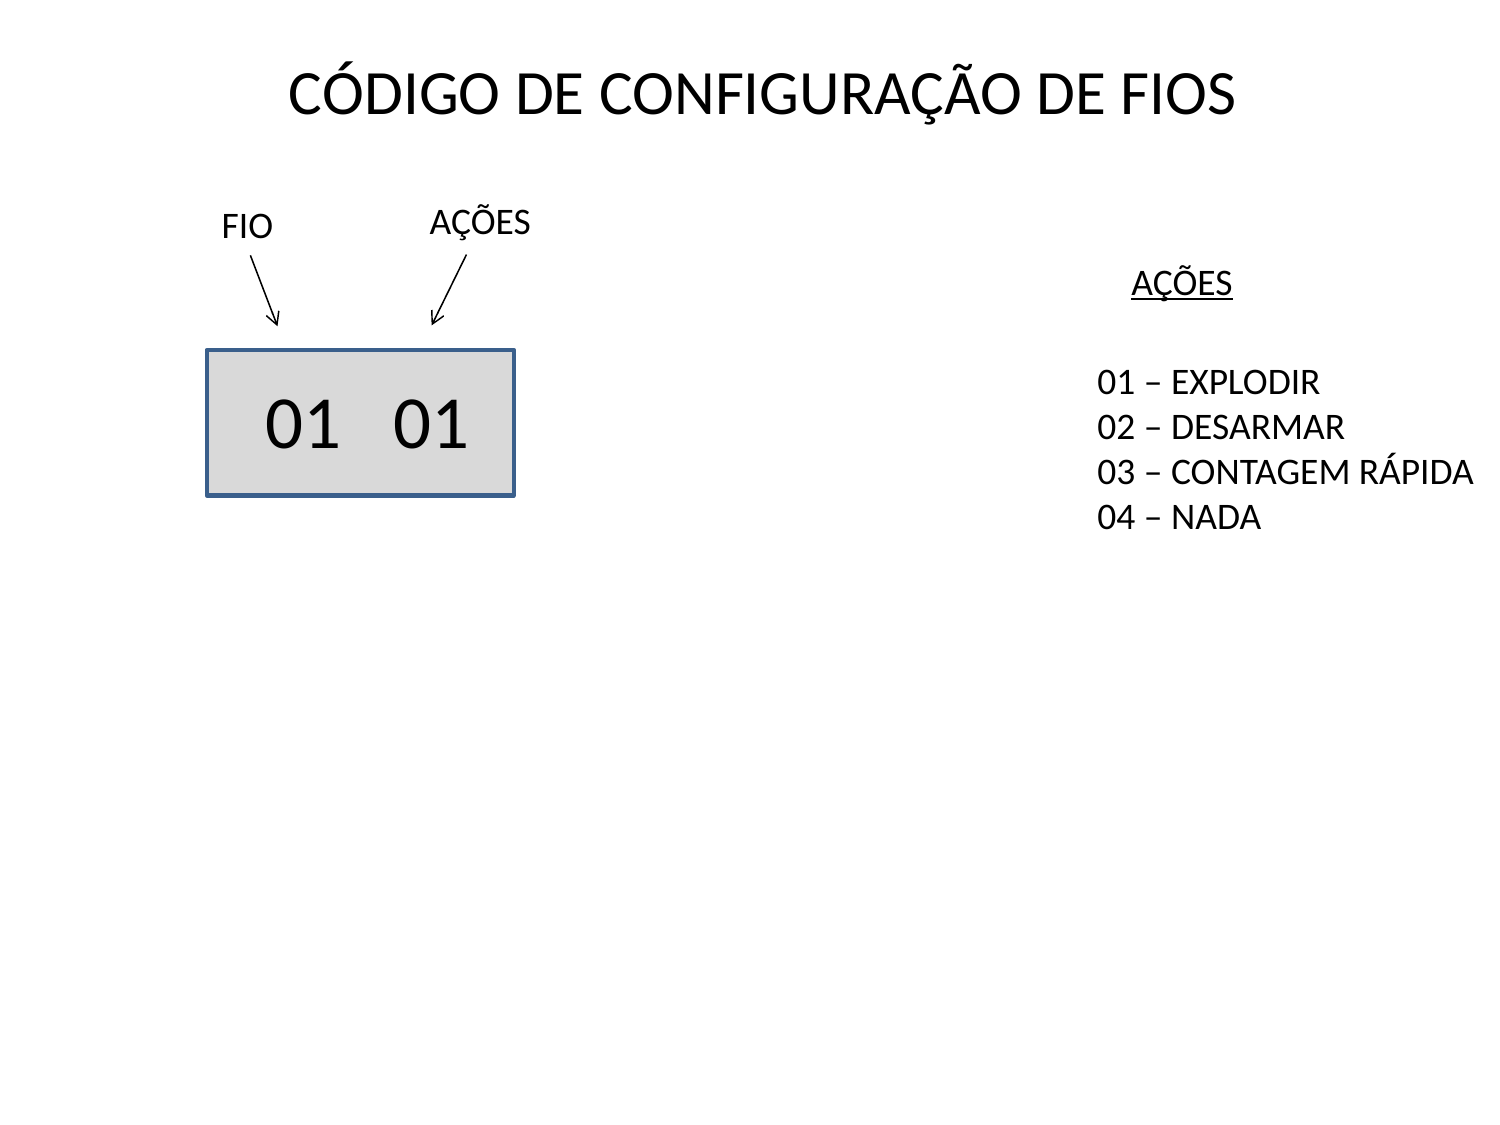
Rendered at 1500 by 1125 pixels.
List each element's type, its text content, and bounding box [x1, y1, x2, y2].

text_box 01 [378, 366, 485, 472]
text_box AÇÕES [414, 189, 546, 250]
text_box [250, 255, 278, 327]
text_box FIO [206, 193, 289, 254]
text_box AÇÕES [1116, 250, 1248, 311]
title CÓDIGO DE CONFIGURAÇÃO DE FIOS [88, 42, 1439, 135]
text_box [205, 348, 516, 498]
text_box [431, 254, 467, 326]
text_box 01 – EXPLODIR 02 – DESARMAR 03 – CONTAGEM RÁPIDA 04 – NADA [1082, 349, 1490, 545]
text_box 01 [251, 366, 357, 472]
